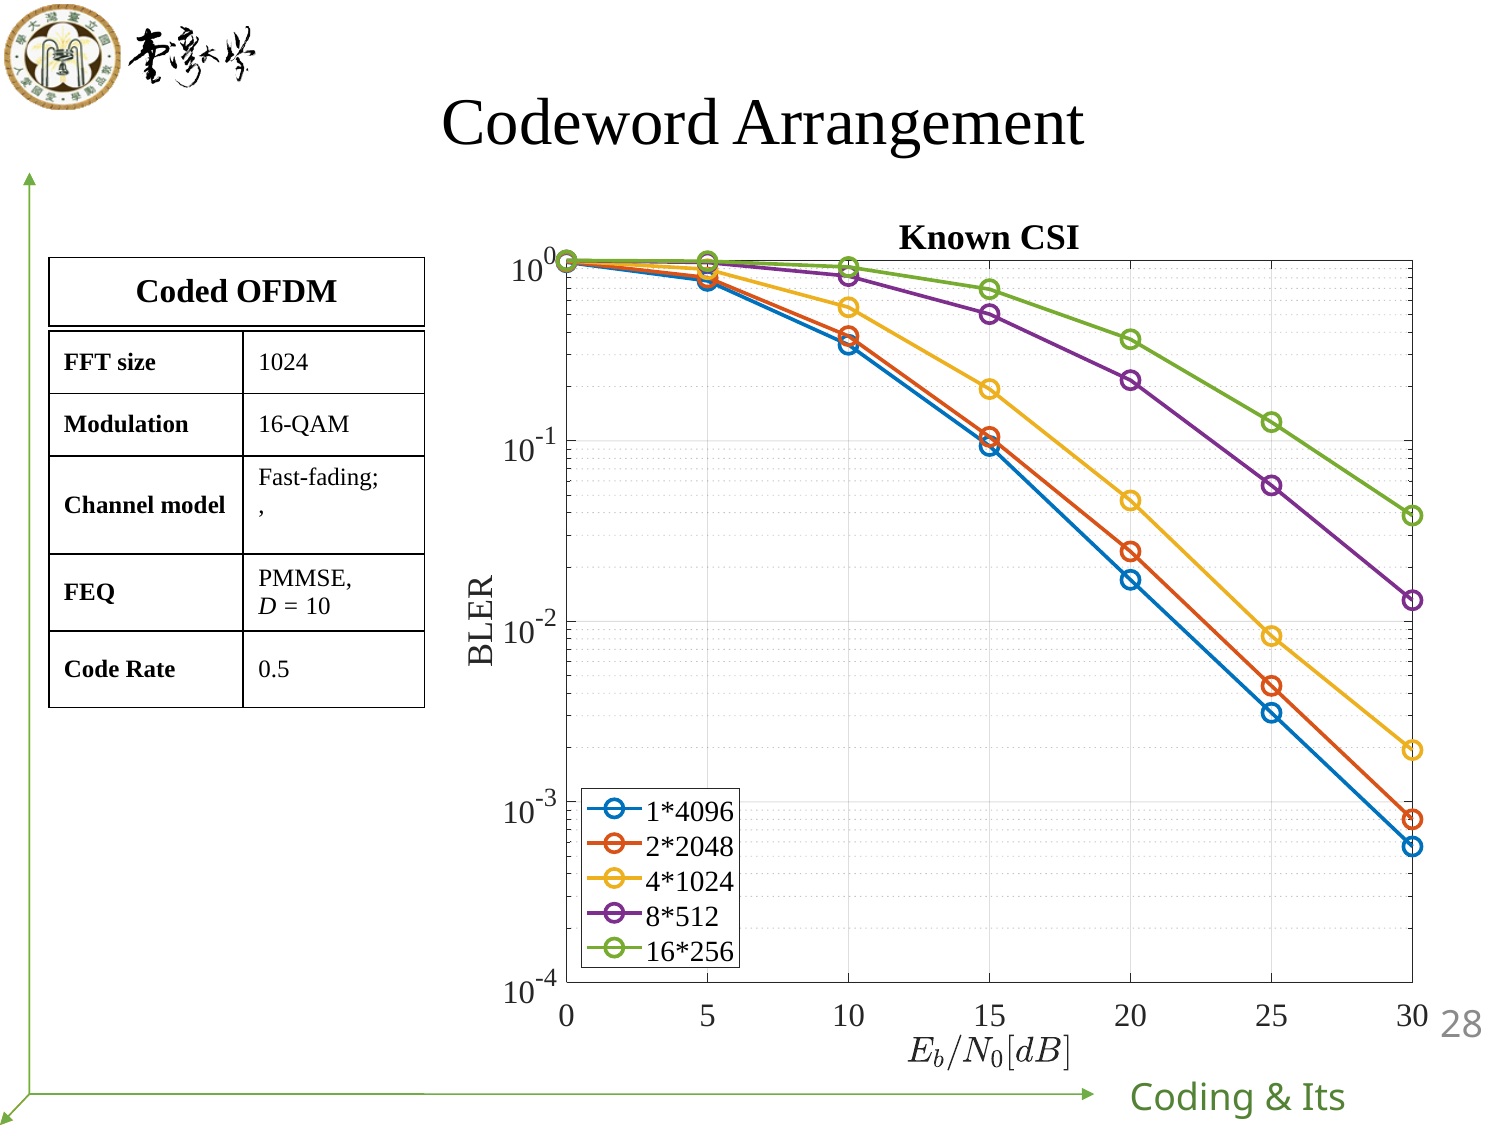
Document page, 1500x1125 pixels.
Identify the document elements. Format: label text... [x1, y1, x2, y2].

table_header Coded OFDM [50, 258, 424, 325]
picture [3, 3, 261, 111]
title Codeword Arrangement [126, 29, 1402, 217]
picture [424, 193, 1500, 1080]
